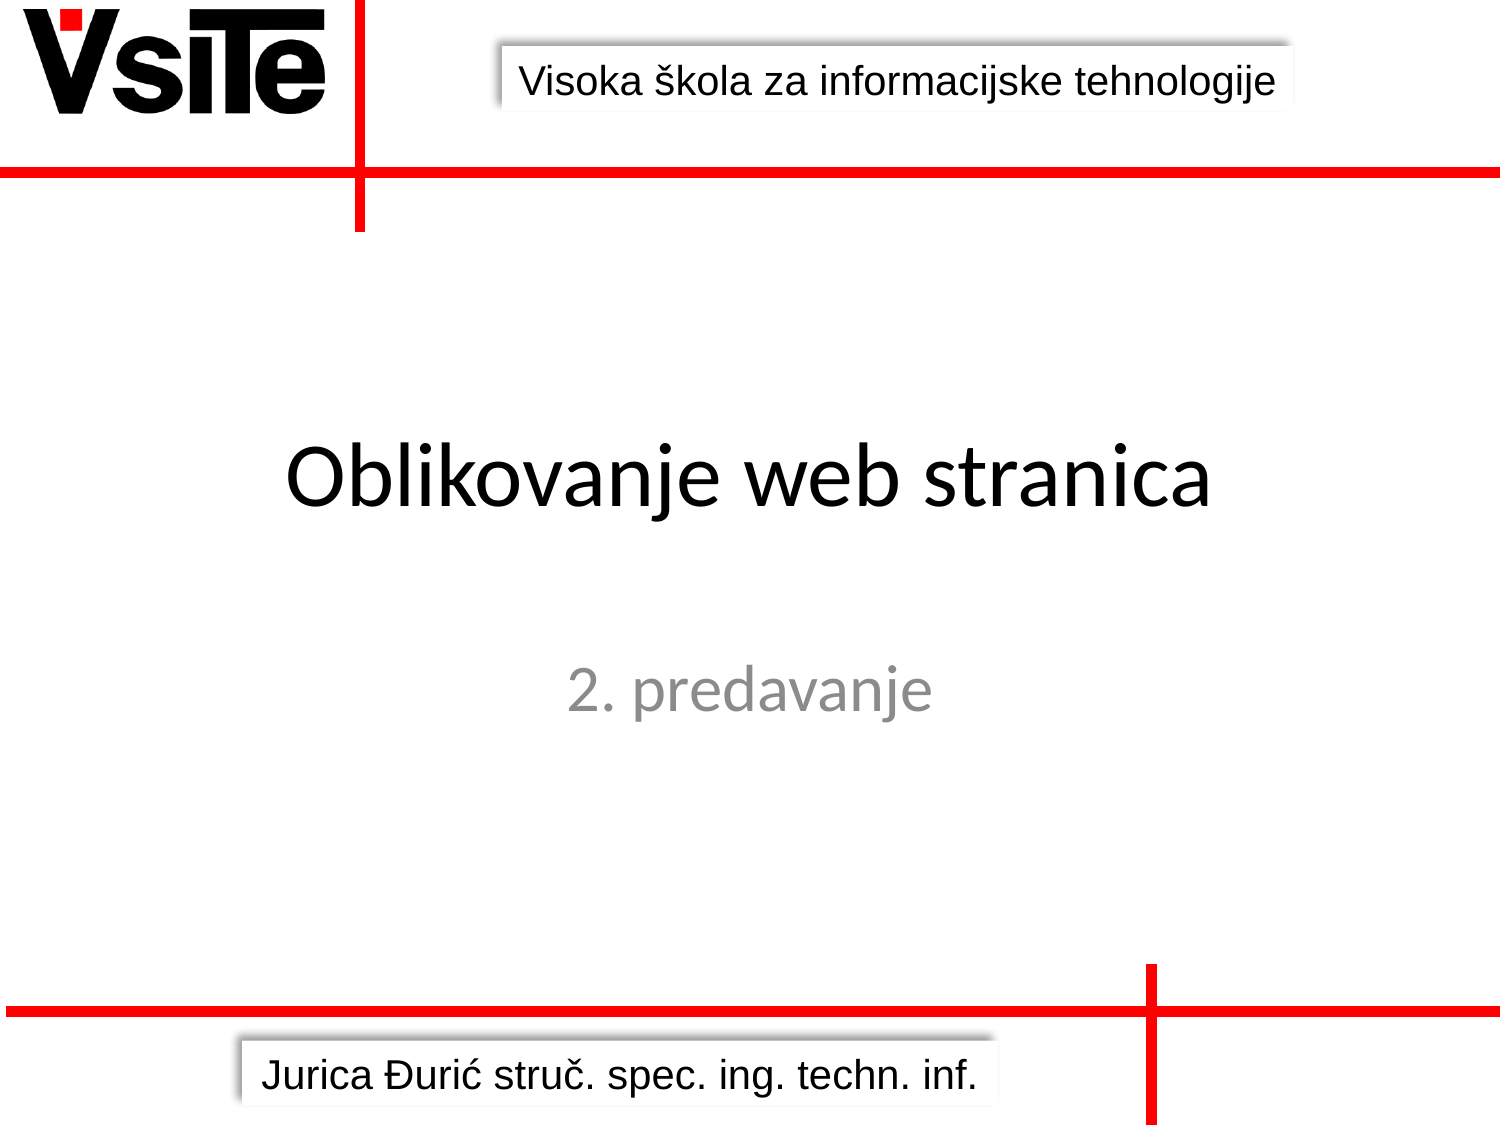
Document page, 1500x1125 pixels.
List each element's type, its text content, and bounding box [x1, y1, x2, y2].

subtitle 2. predavanje [225, 637, 1275, 925]
text_box Jurica Đurić struč. spec. ing. techn. inf. [240, 1039, 1000, 1107]
picture [23, 9, 325, 114]
title Oblikovanje web stranica [112, 349, 1388, 591]
text_box Visoka škola za informacijske tehnologije [500, 44, 1295, 113]
